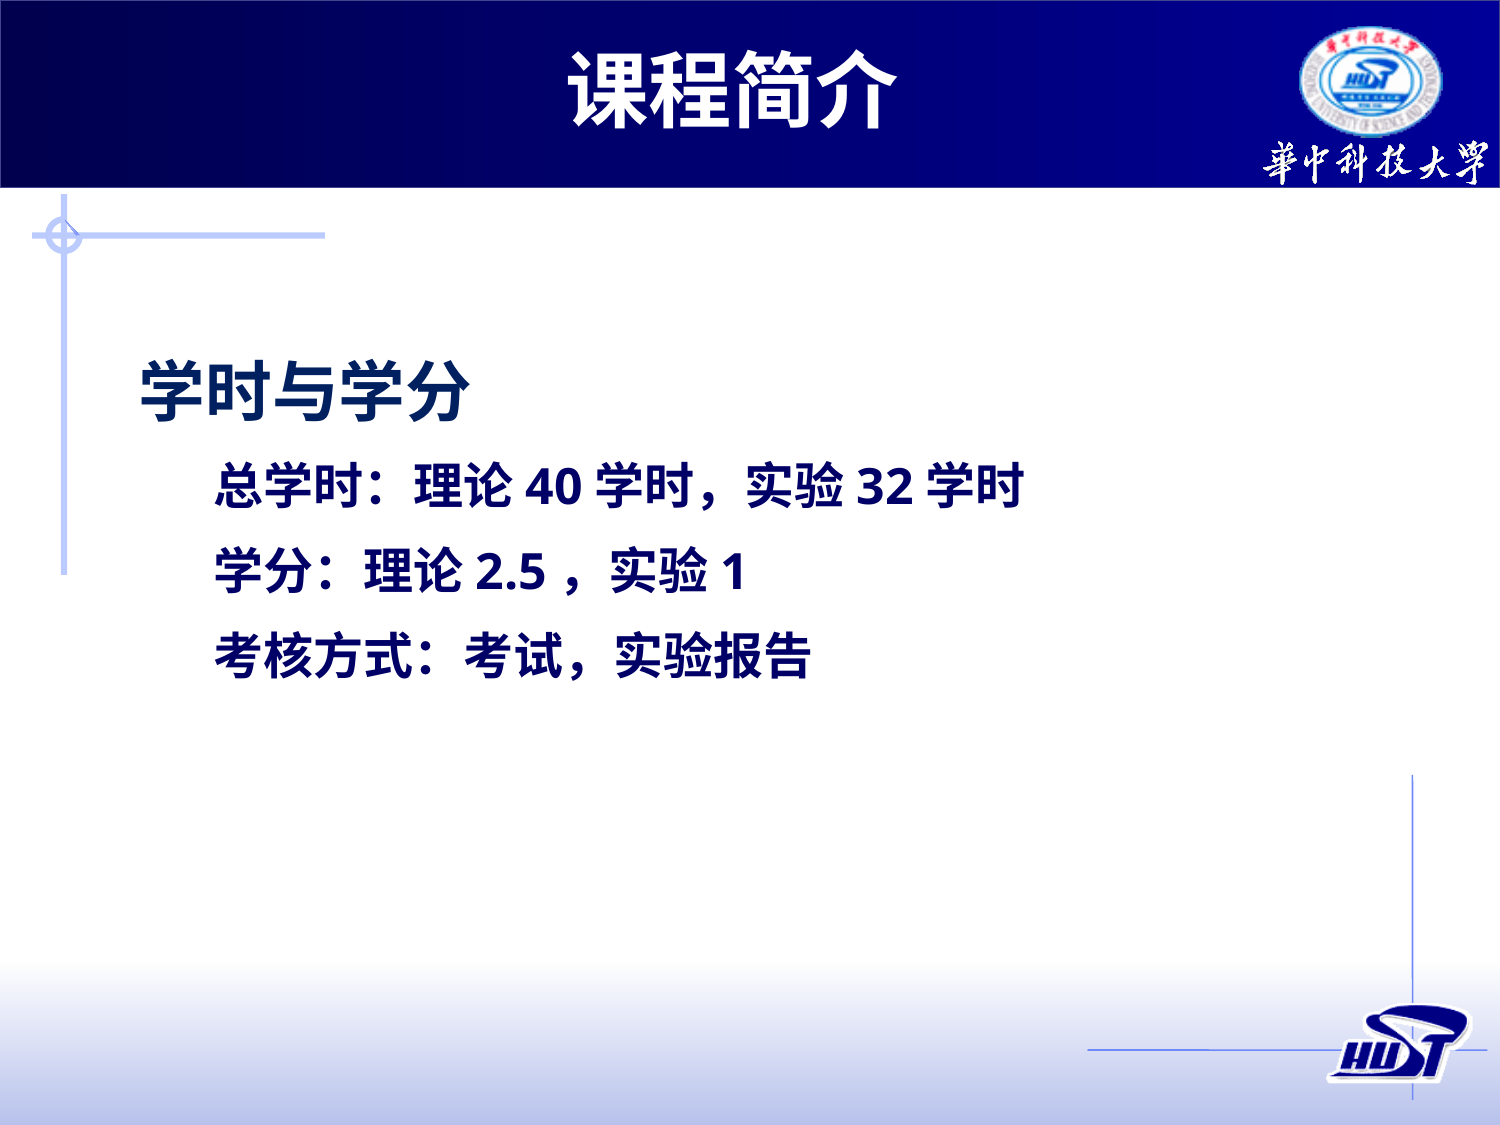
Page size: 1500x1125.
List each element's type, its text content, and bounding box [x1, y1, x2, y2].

text_box 课程简介 [135, 31, 1329, 146]
picture [1299, 26, 1443, 138]
picture [1262, 140, 1488, 185]
text_box 学时与学分 总学时：理论40学时，实验32学时 学分：理论2.5，实验1 考核方式：考试，实验报告 [123, 326, 1361, 692]
